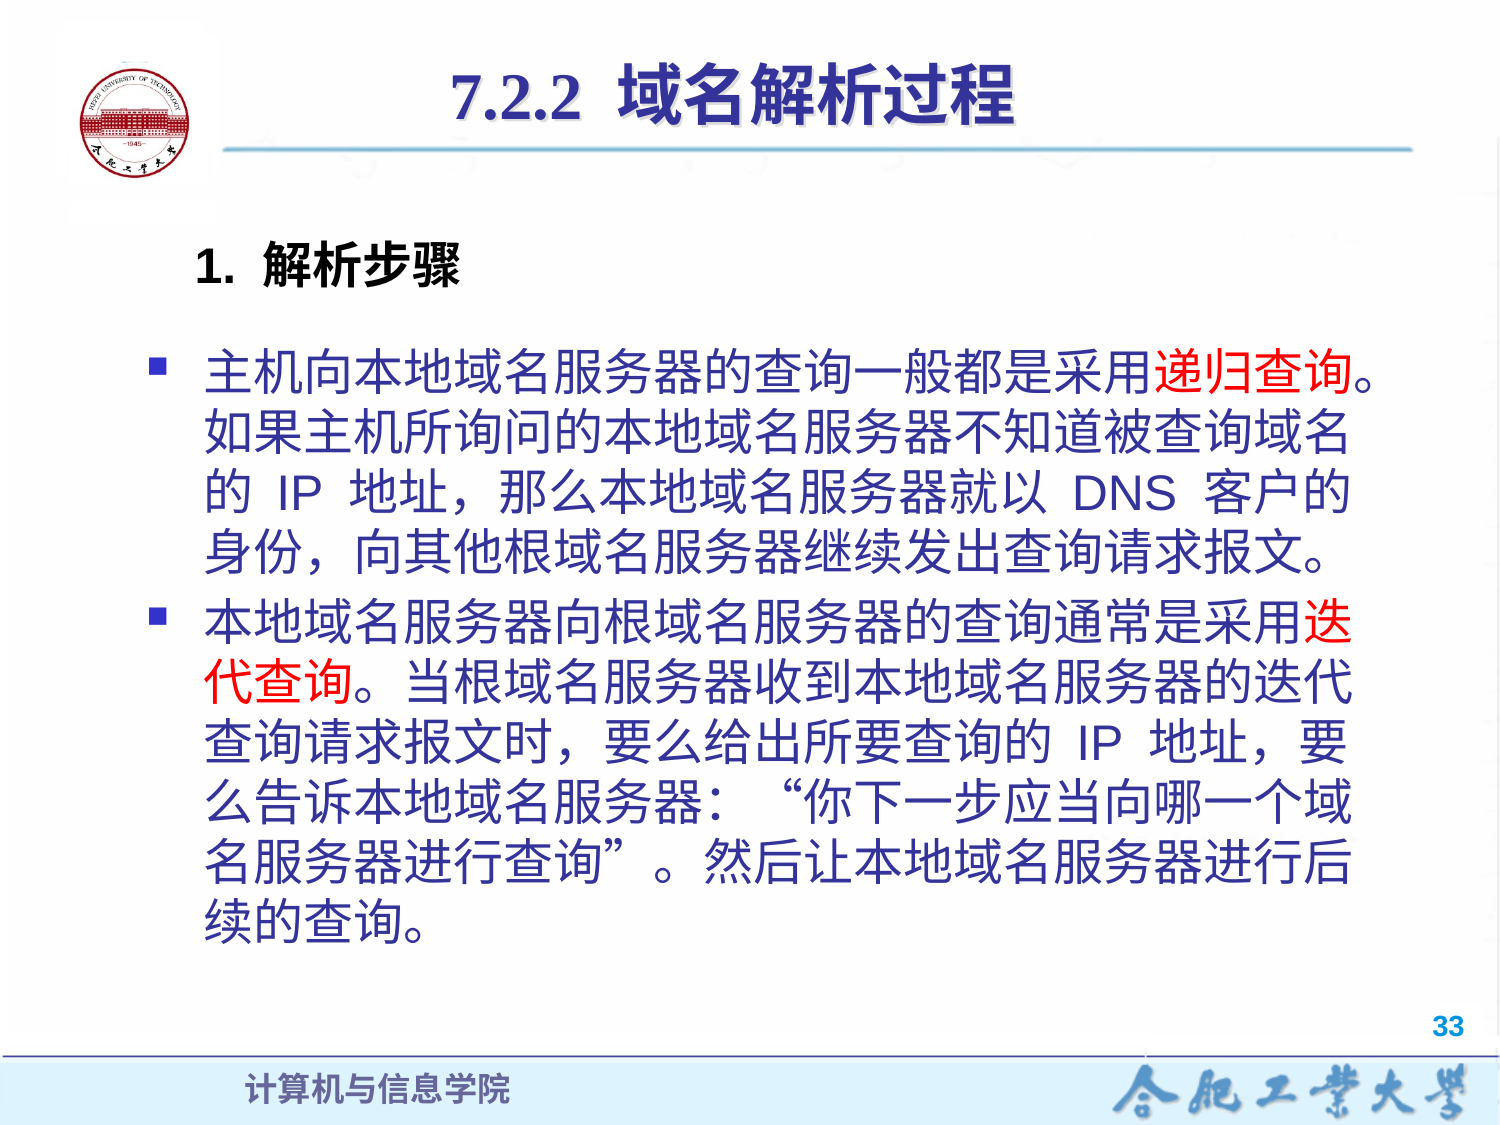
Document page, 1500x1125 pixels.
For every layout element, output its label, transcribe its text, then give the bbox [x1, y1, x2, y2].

text_box 7.2.2 域名解析过程 [159, 36, 1322, 149]
text_box 1. 解析步骤 [179, 225, 529, 301]
text_box 主机向本地域名服务器的查询一般都是采用递归查询。如果主机所询问的本地域名服务器不知道被查询域名的 IP 地址，那么本地域名服务器就以 DNS 客户的身份，向其他根域名服务器继续发出查询请求报文。 本地域名服务器向根域名服务器的查询通常是采用迭代查询。当根域名服务器收到本地域名服务器的迭代查询请求报文时，要么给出所要查询的 IP 地址，要么告诉本地域名服务器：“你下一步应当向哪一个域名服务器进行查询”。然后让本地域名服务器进行后续的查询。 [131, 333, 1407, 1009]
picture [0, 0, 1500, 1125]
